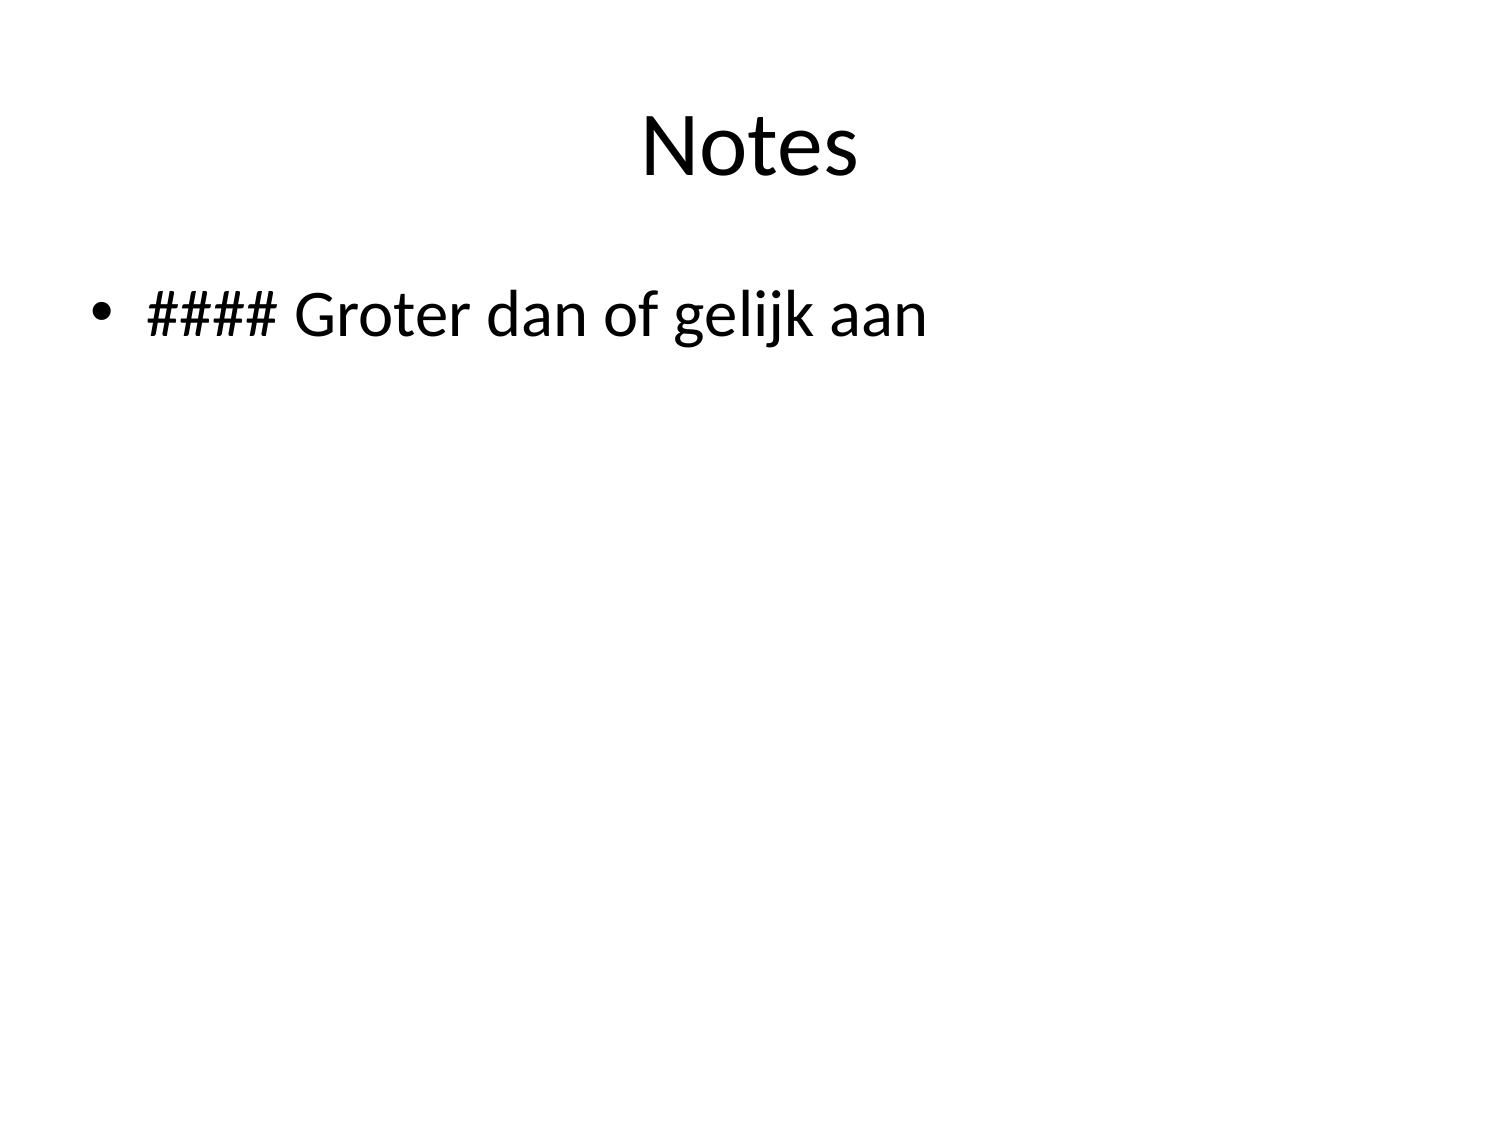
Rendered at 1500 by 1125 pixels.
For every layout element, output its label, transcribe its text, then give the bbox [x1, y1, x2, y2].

list #### Groter dan of gelijk aan [75, 262, 1425, 1005]
title Notes [75, 45, 1425, 233]
